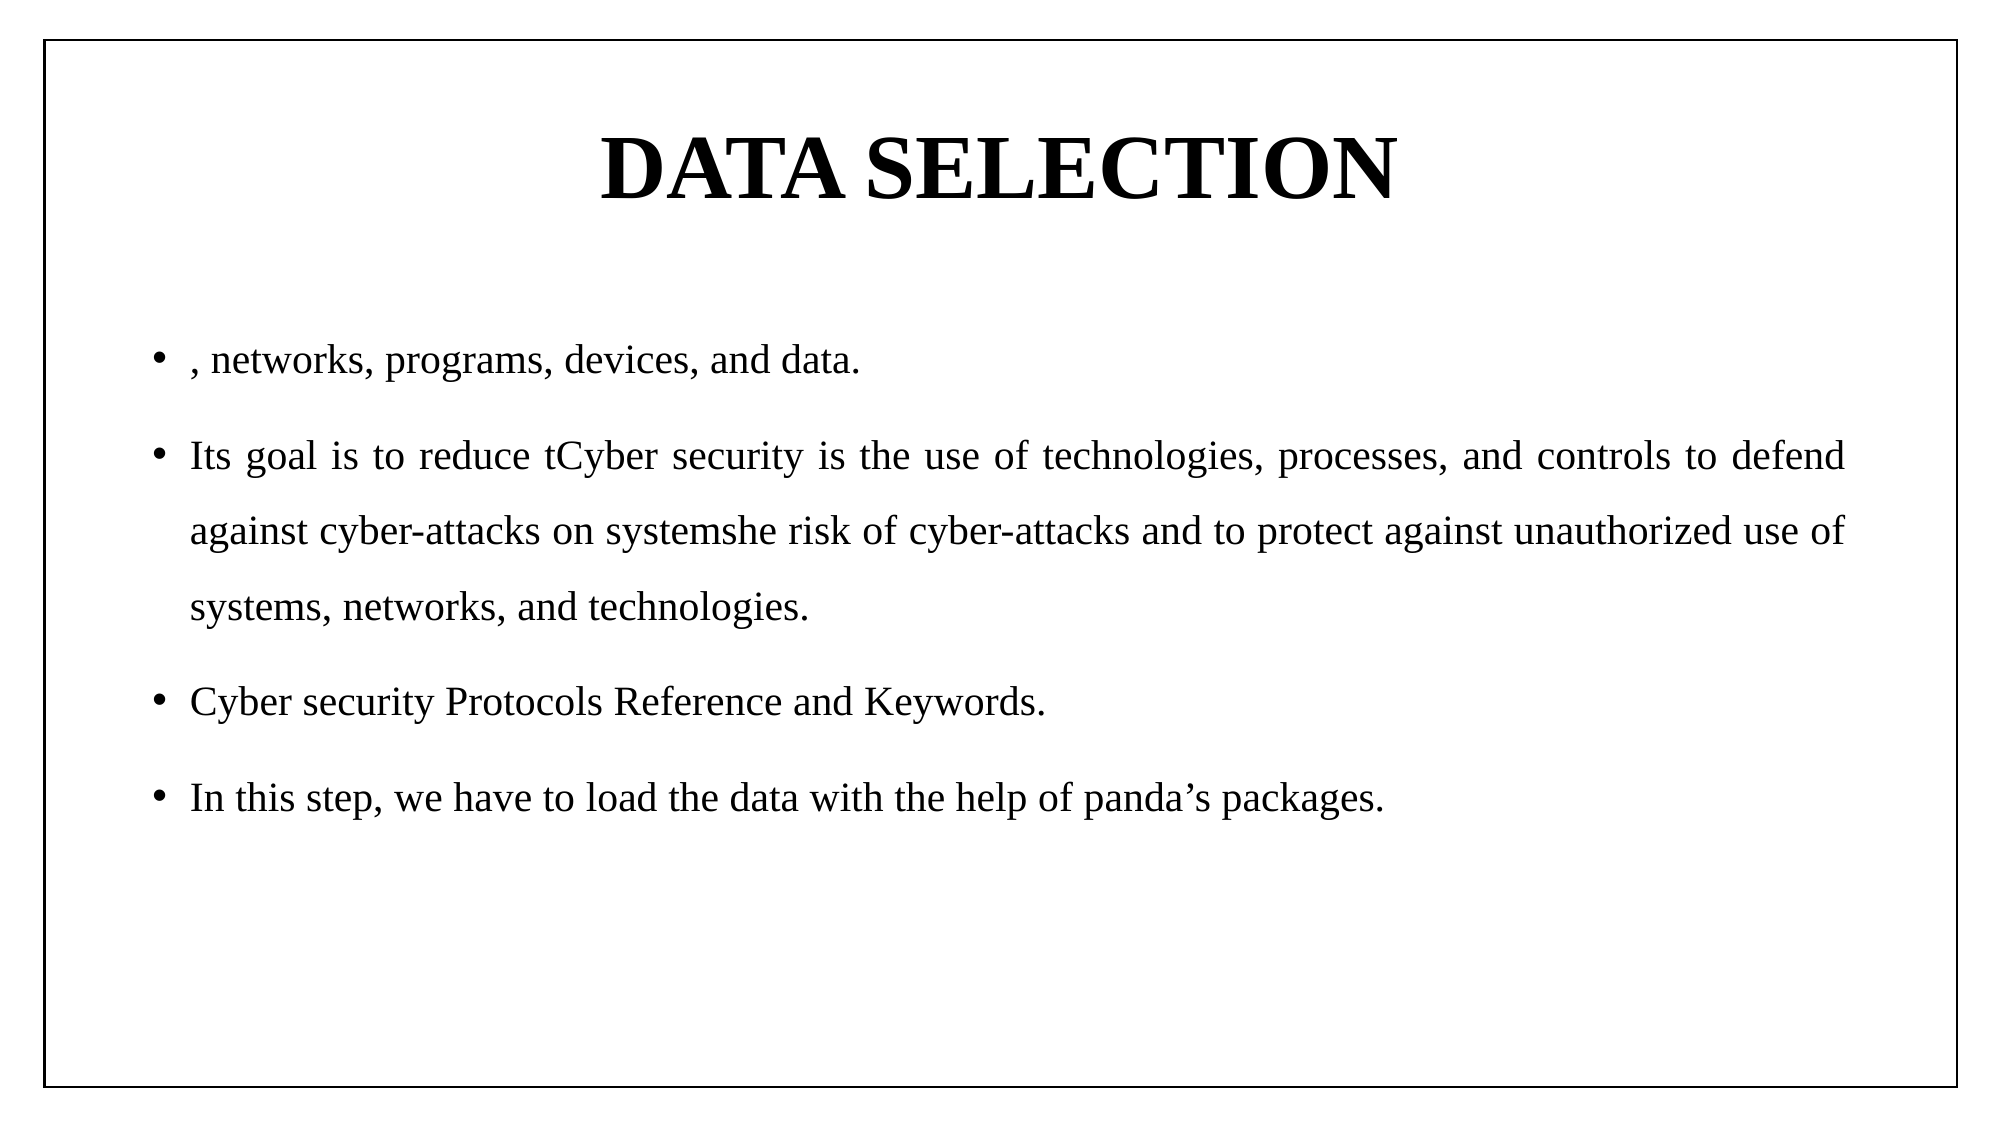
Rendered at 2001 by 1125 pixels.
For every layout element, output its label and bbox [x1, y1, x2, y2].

text_box [43, 39, 1958, 1088]
